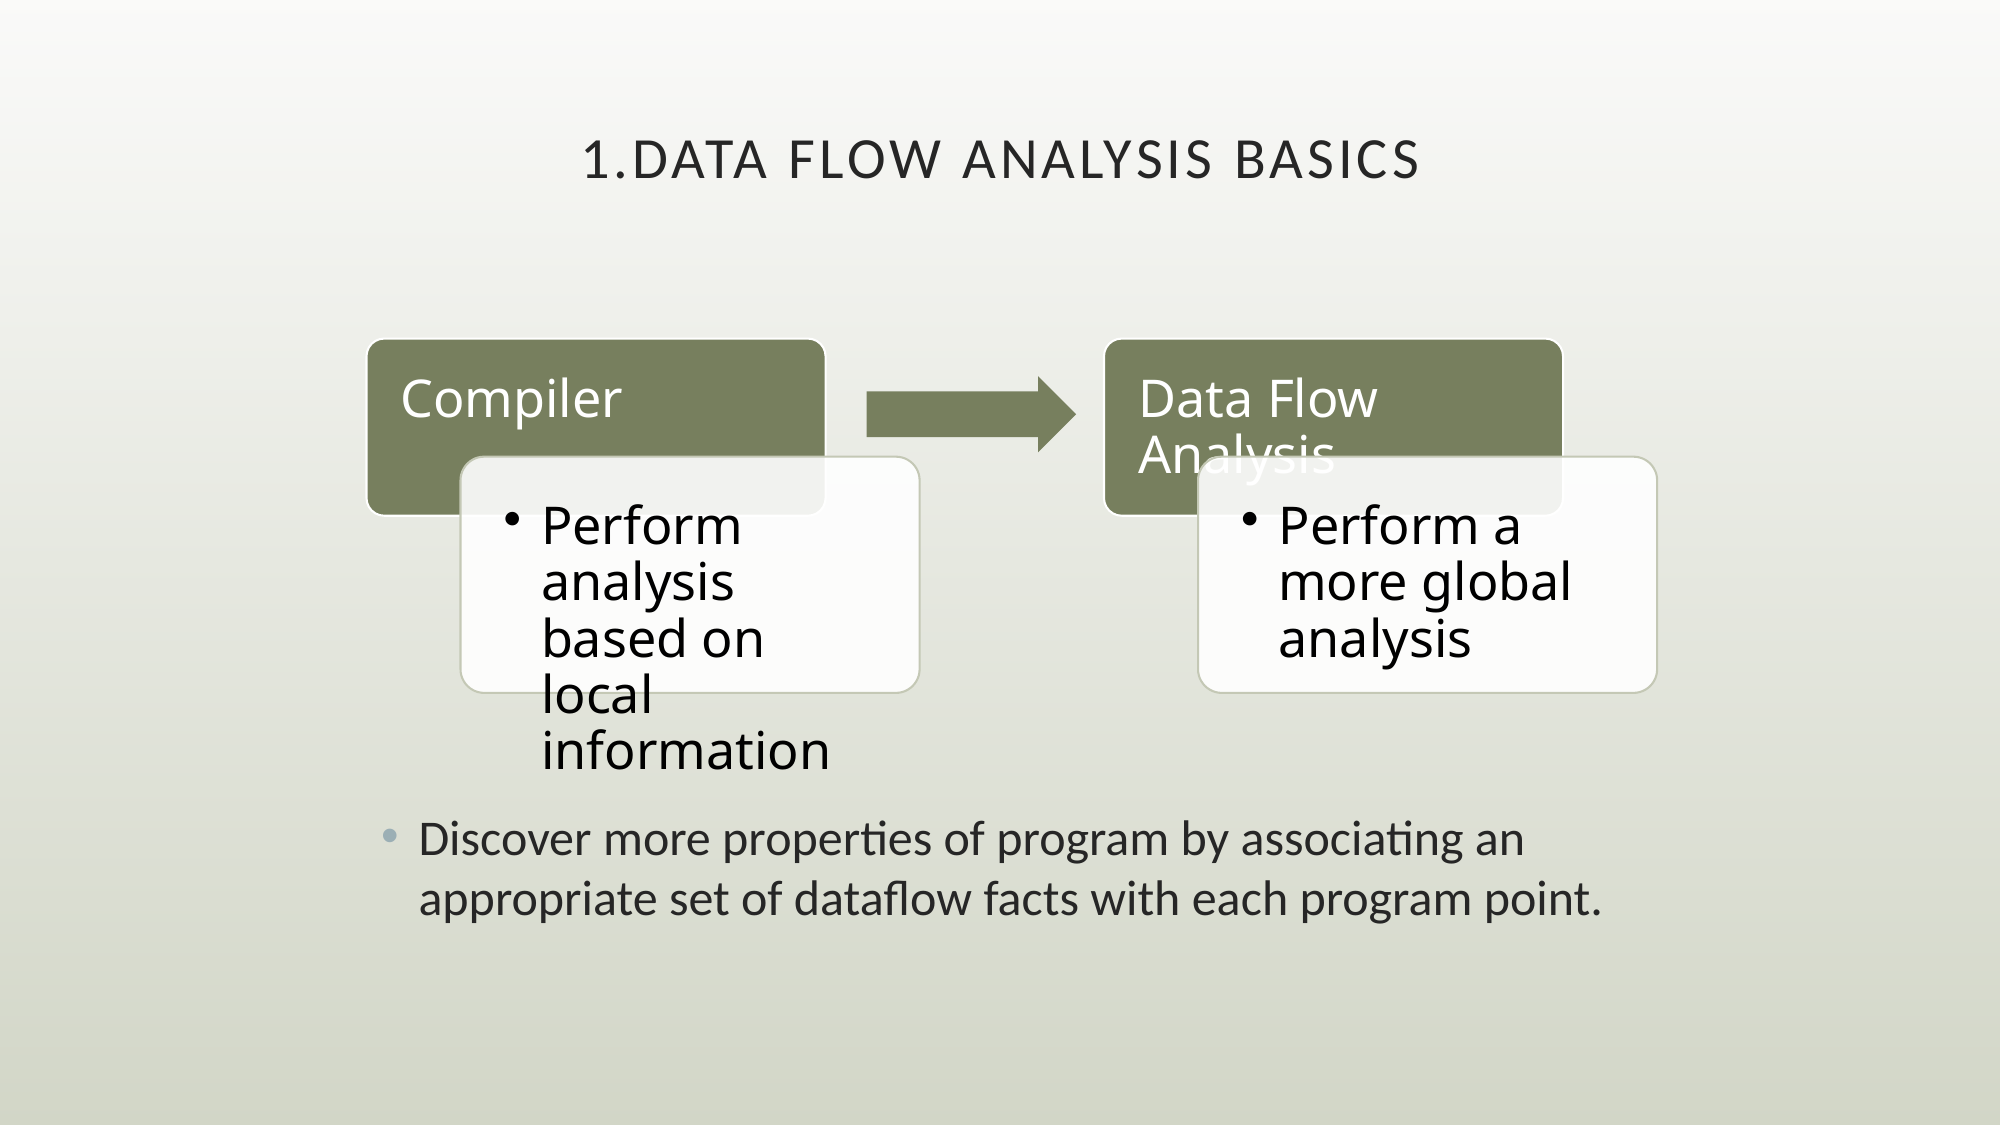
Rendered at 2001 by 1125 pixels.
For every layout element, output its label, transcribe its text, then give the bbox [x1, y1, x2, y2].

title 1.Data Flow Analysis Basics [363, 60, 1637, 260]
list Discover more properties of program by associating an appropriate set of dataflow facts with each program point. [366, 797, 1658, 1125]
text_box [365, 292, 1658, 740]
